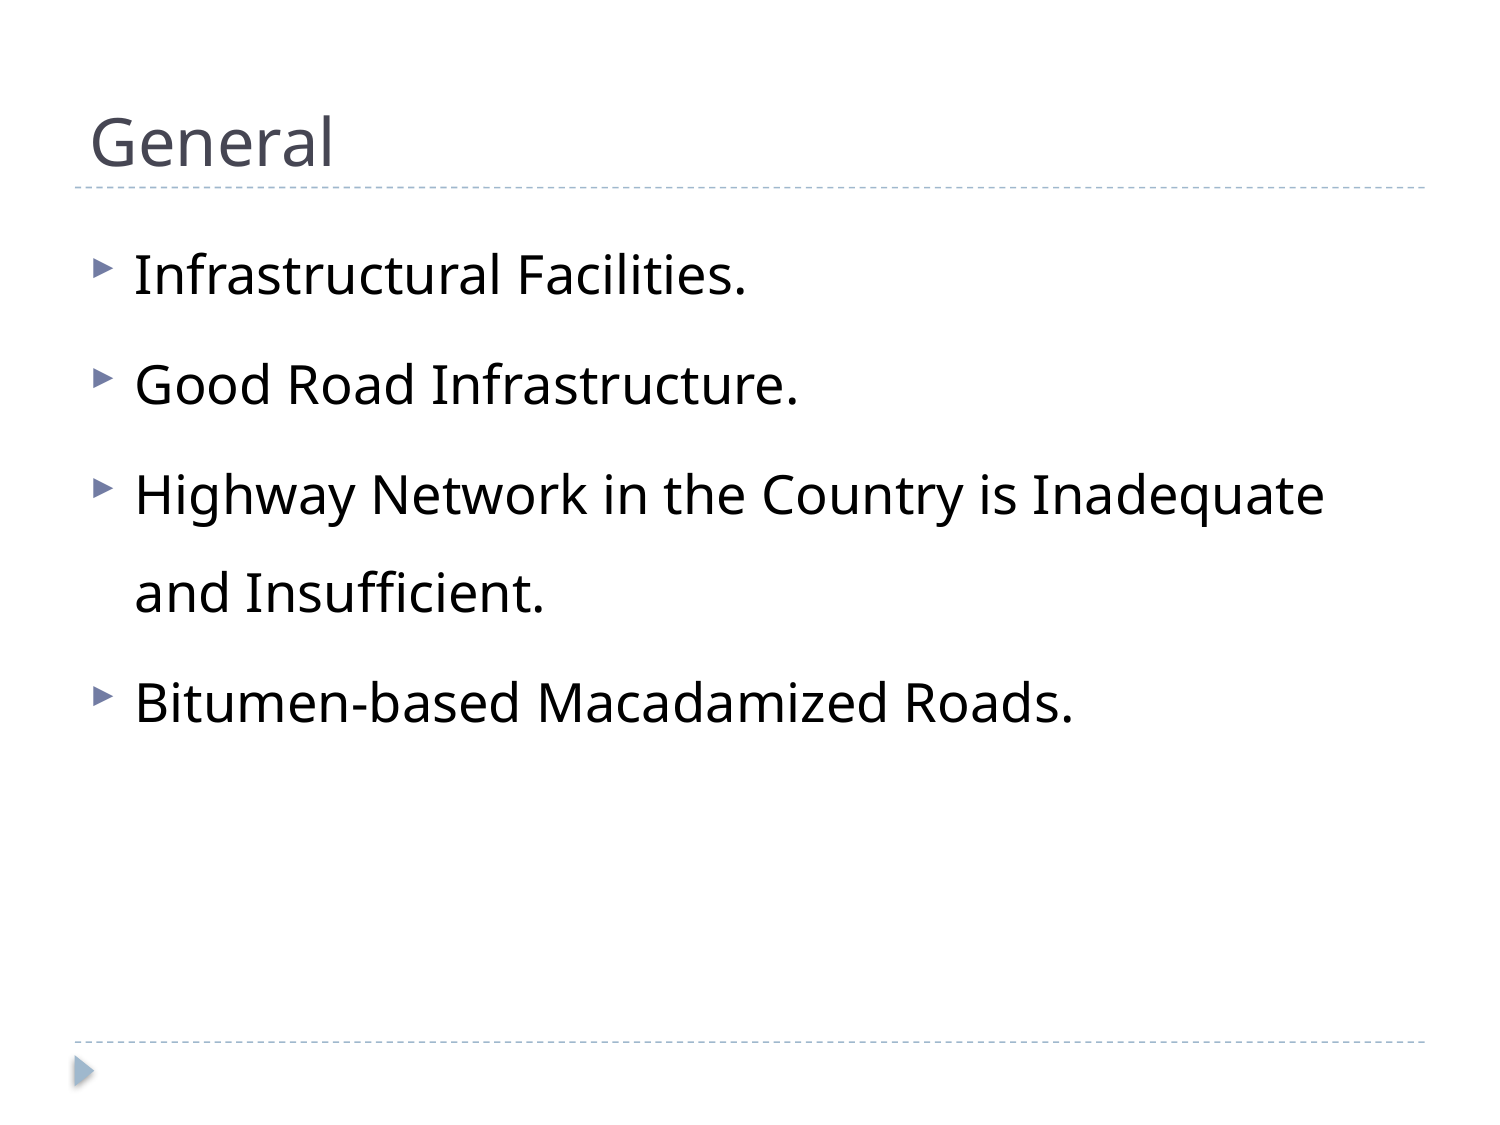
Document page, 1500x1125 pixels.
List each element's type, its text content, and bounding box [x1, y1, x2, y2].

title General [75, 24, 1425, 188]
list Infrastructural Facilities. Good Road Infrastructure. Highway Network in the Country is Inadequate and Insufficient. Bitumen-based Macadamized Roads. [75, 200, 1425, 1010]
